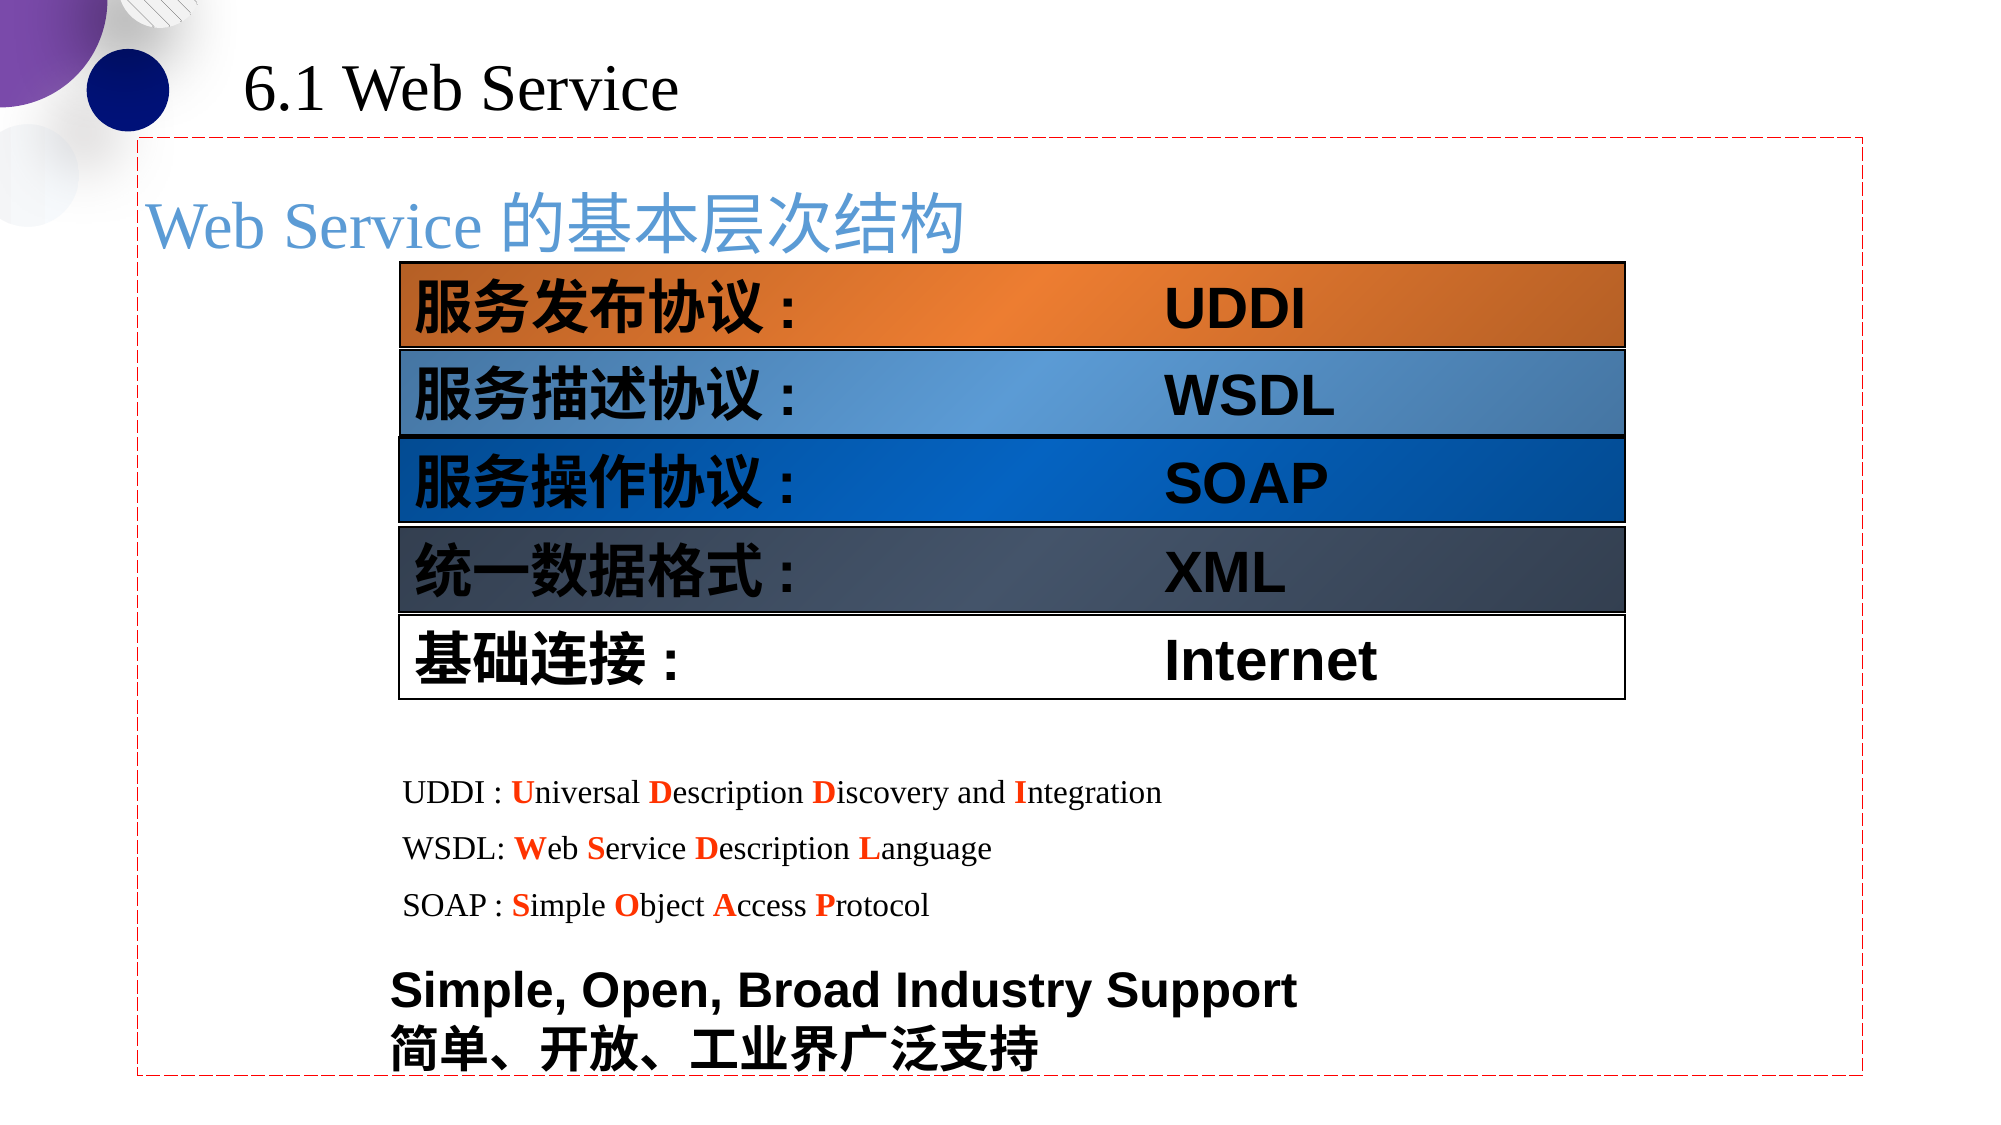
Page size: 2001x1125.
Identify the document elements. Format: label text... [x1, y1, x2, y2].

text_box Simple, Open, Broad Industry Support 简单、开放、工业界广泛支持 [375, 949, 1600, 1085]
text_box 6.1 Web Service [235, 39, 1863, 139]
text_box 统一数据格式: XML [399, 527, 1625, 612]
text_box 服务发布协议: UDDI [399, 262, 1625, 348]
text_box 服务操作协议: SOAP [399, 437, 1625, 523]
text_box 服务描述协议: WSDL [399, 350, 1626, 435]
text_box 基础连接: Internet [399, 614, 1625, 700]
text_box UDDI : Universal Description Discovery and Integration WSDL: Web Service Description Language SOAP : Simple Object Access Protocol [387, 762, 1250, 931]
list Web Service的基本层次结构 [137, 137, 1863, 1076]
